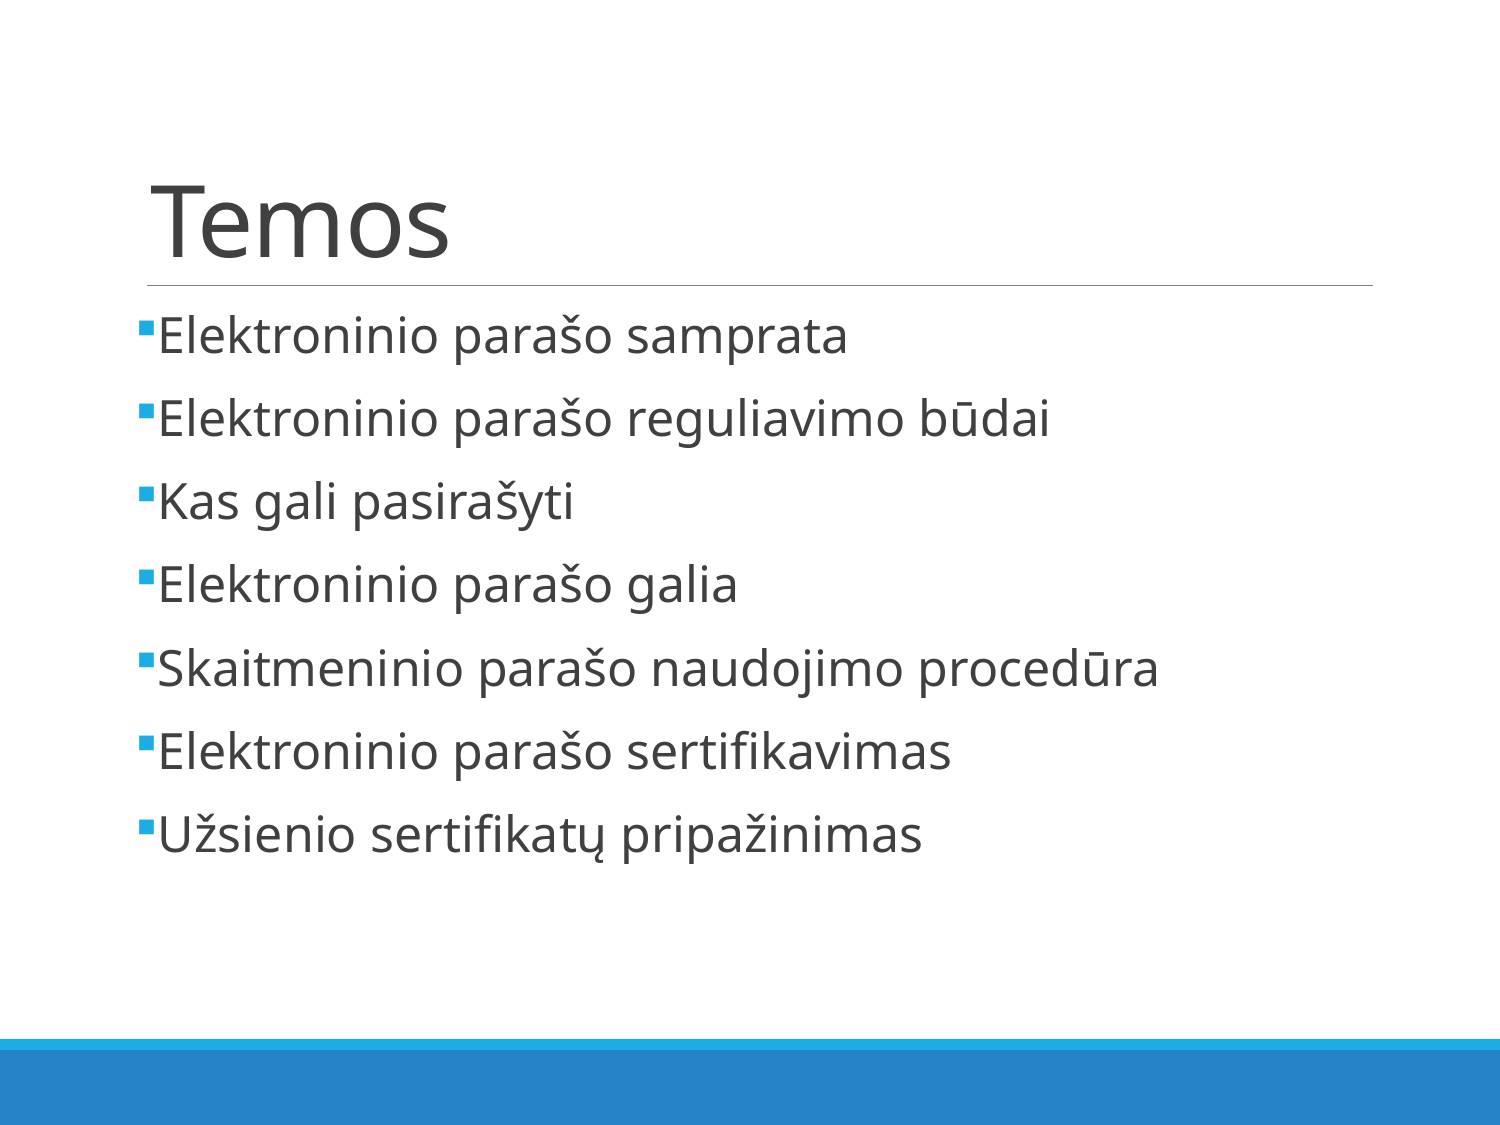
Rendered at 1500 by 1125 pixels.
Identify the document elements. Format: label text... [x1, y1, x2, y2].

title Temos [135, 47, 1373, 285]
list Elektroninio parašo samprata Elektroninio parašo reguliavimo būdai Kas gali pasirašyti Elektroninio parašo galia Skaitmeninio parašo naudojimo procedūra Elektroninio parašo sertifikavimas Užsienio sertifikatų pripažinimas [135, 302, 1373, 963]
